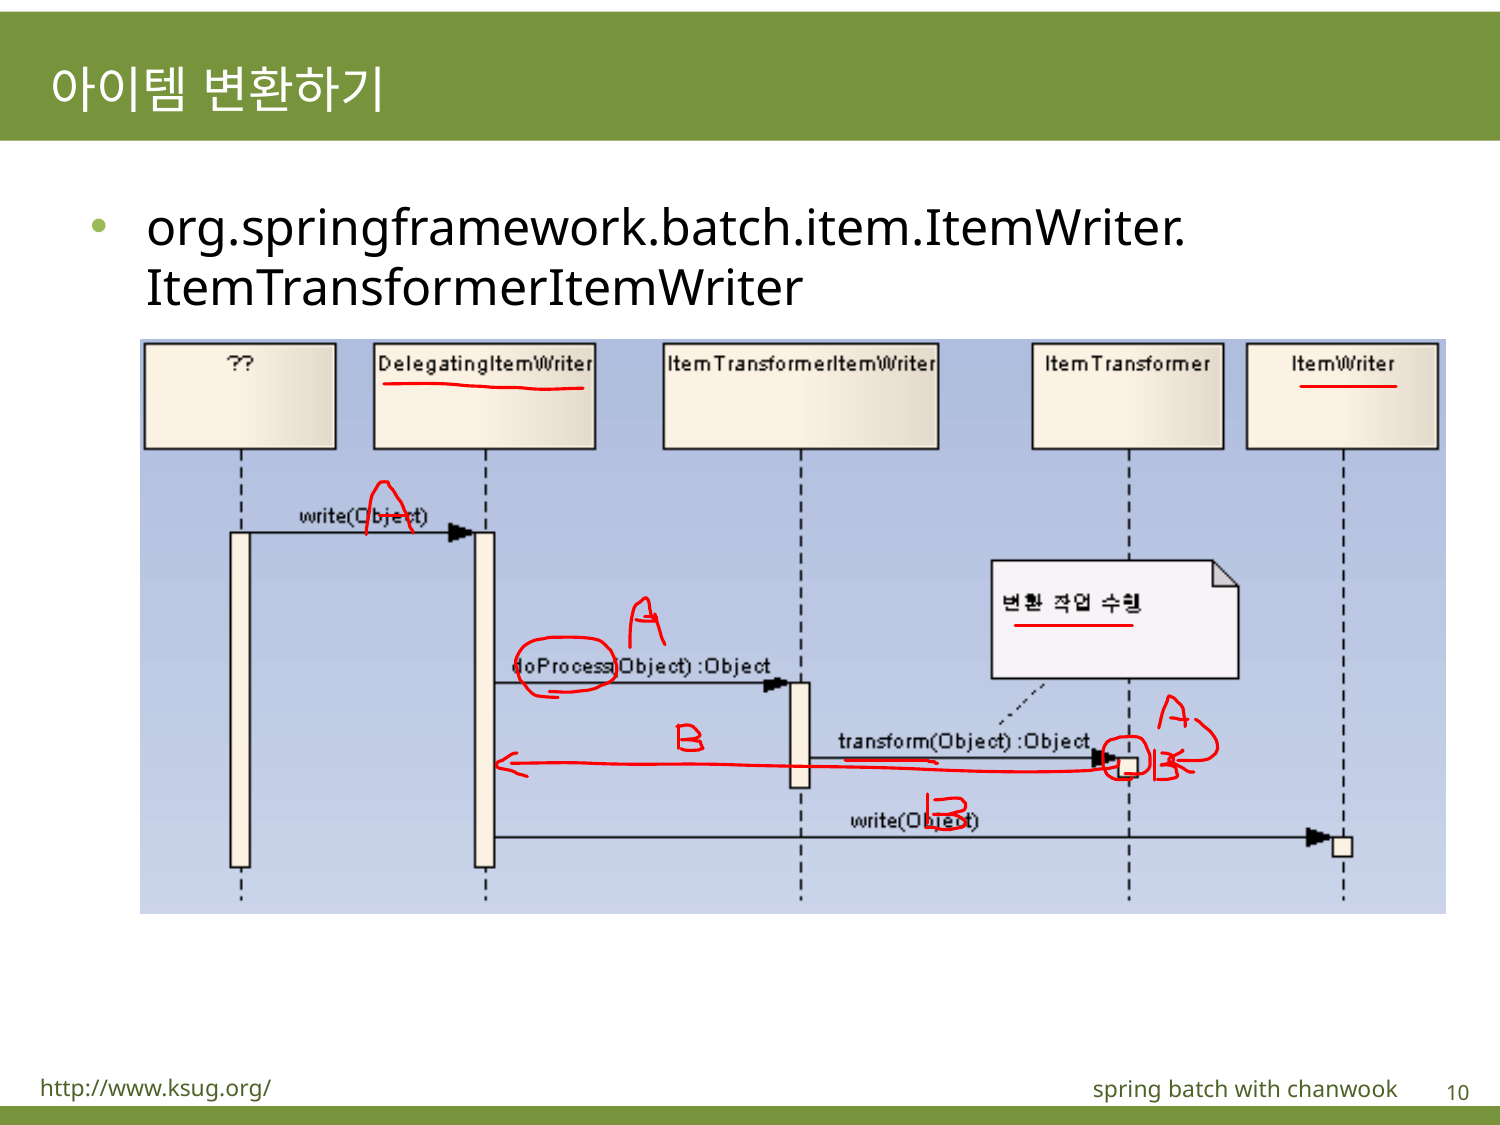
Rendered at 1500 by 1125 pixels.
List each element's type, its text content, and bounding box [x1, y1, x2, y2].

slide_number http://www.ksug.org/ [0, 1066, 312, 1125]
slide_number 10 [1431, 1072, 1500, 1125]
title 아이템 변환하기 [35, 36, 1008, 141]
list org.springframework.batch.item.ItemWriter. ItemTransformerItemWriter [75, 187, 1425, 1005]
picture [140, 339, 1446, 915]
footer spring batch with chanwook [1078, 1067, 1454, 1125]
